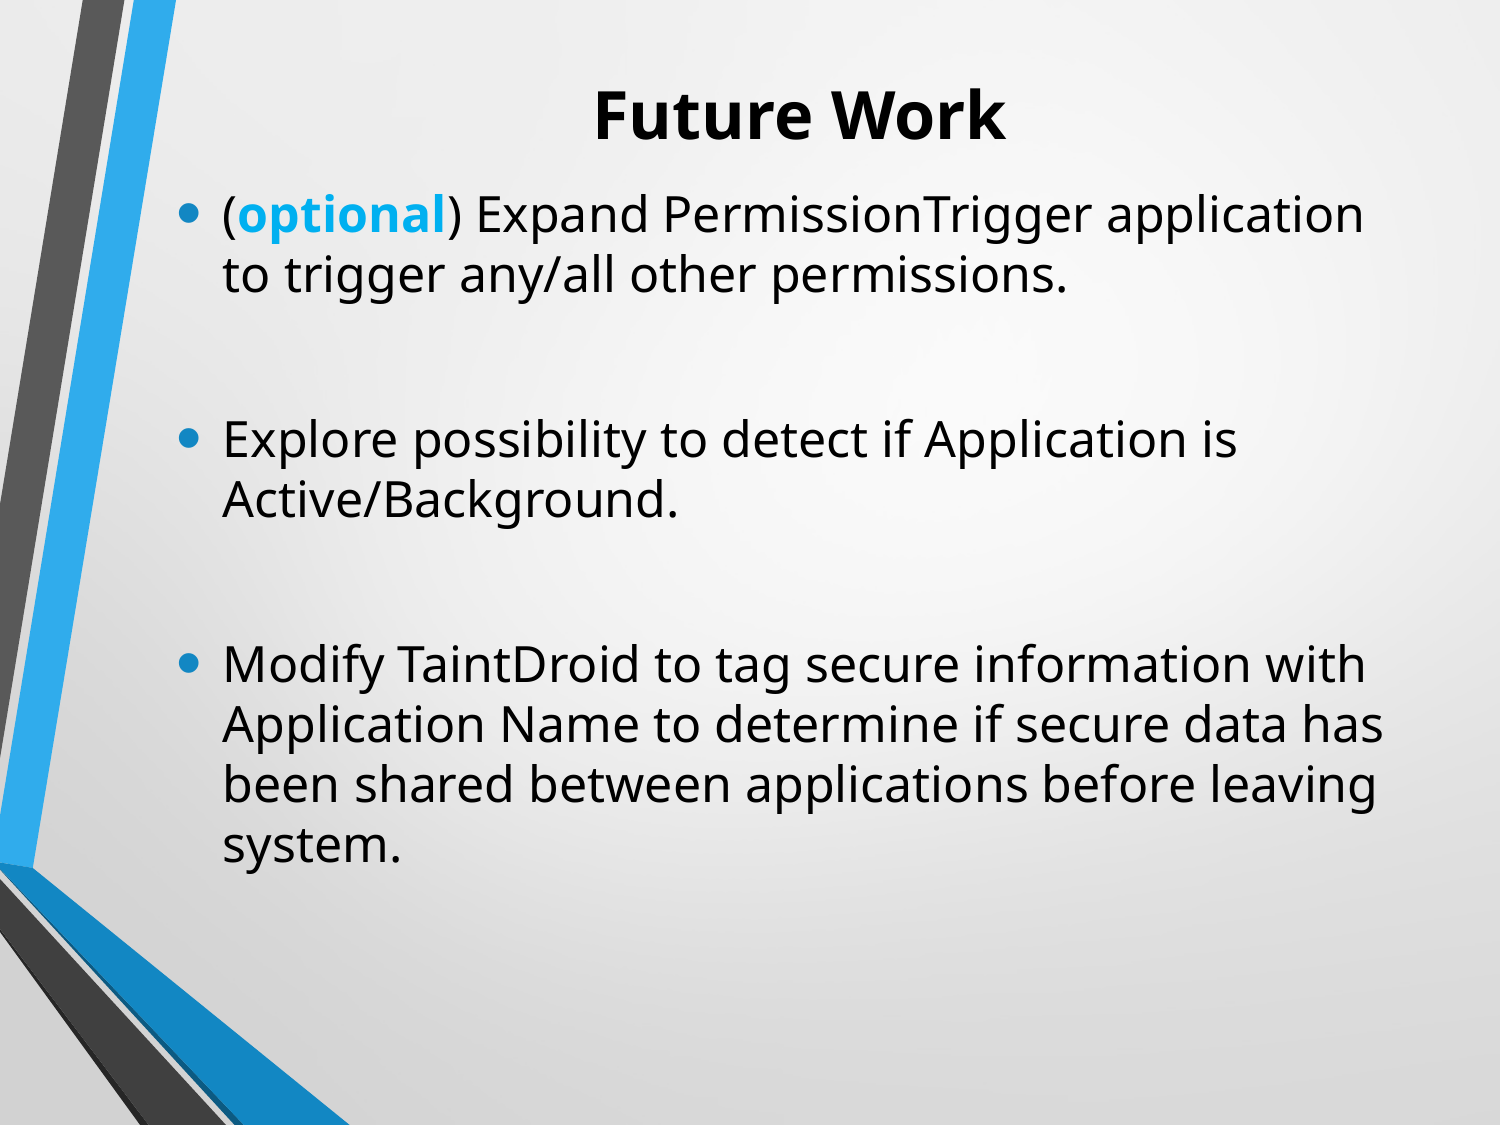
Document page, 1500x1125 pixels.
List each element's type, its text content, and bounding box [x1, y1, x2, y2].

title Future Work [99, 50, 1500, 175]
list (optional) Expand PermissionTrigger application to trigger any/all other permissions. Explore possibility to detect if Application is Active/Background. Modify TaintDroid to tag secure information with Application Name to determine if secure data has been shared between applications before leaving system. [161, 174, 1425, 985]
